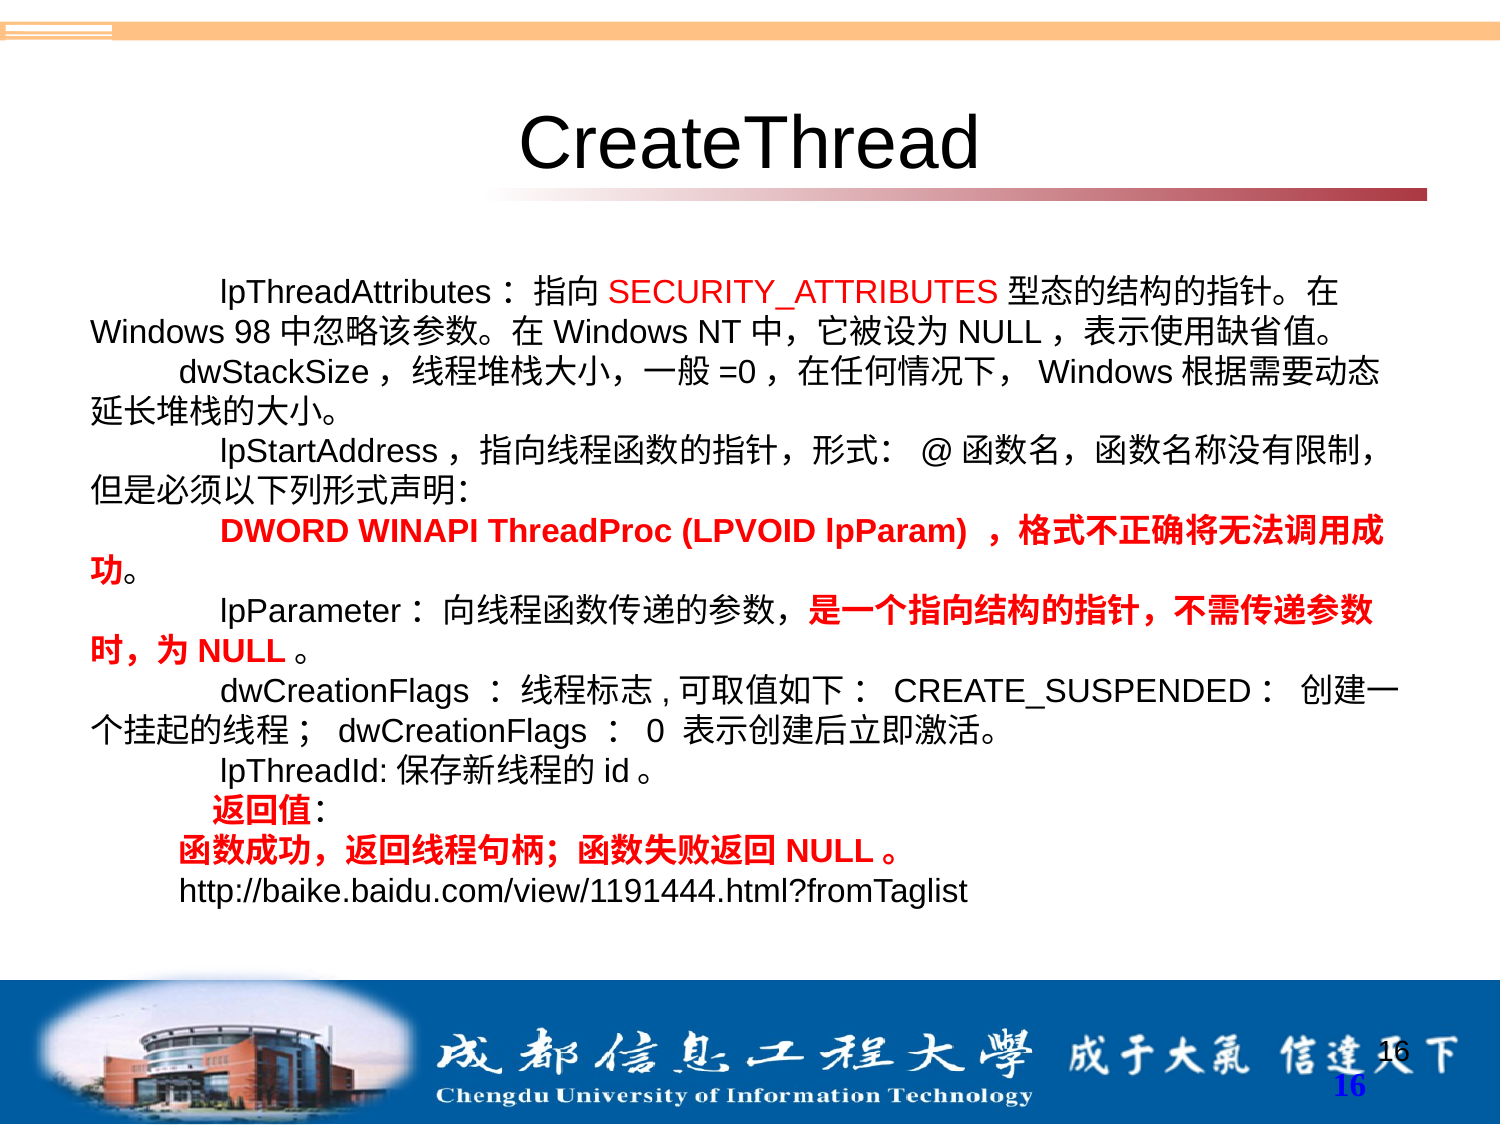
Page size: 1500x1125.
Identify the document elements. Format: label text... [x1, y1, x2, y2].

list lpThreadAttributes：指向SECURITY_ATTRIBUTES型态的结构的指针。在Windows 98中忽略该参数。在Windows NT中，它被设为NULL，表示使用缺省值。 dwStackSize，线程堆栈大小，一般=0，在任何情况下，Windows根据需要动态延长堆栈的大小。 lpStartAddress，指向线程函数的指针，形式：@函数名，函数名称没有限制，但是必须以下列形式声明： DWORD WINAPI ThreadProc (LPVOID lpParam) ，格式不正确将无法调用成功。 lpParameter：向线程函数传递的参数，是一个指向结构的指针，不需传递参数时，为NULL。 dwCreationFlags ：线程标志,可取值如下 ：CREATE_SUSPENDED： 创建一个挂起的线程 ；dwCreationFlags ：0 表示创建后立即激活。 lpThreadId:保存新线程的id。 返回值： 函数成功，返回线程句柄；函数失败返回NULL。 http://baike.baidu.com/view/1191444.html?fromTaglist [75, 262, 1425, 1005]
title CreateThread [75, 45, 1425, 233]
picture [0, 957, 1500, 1125]
